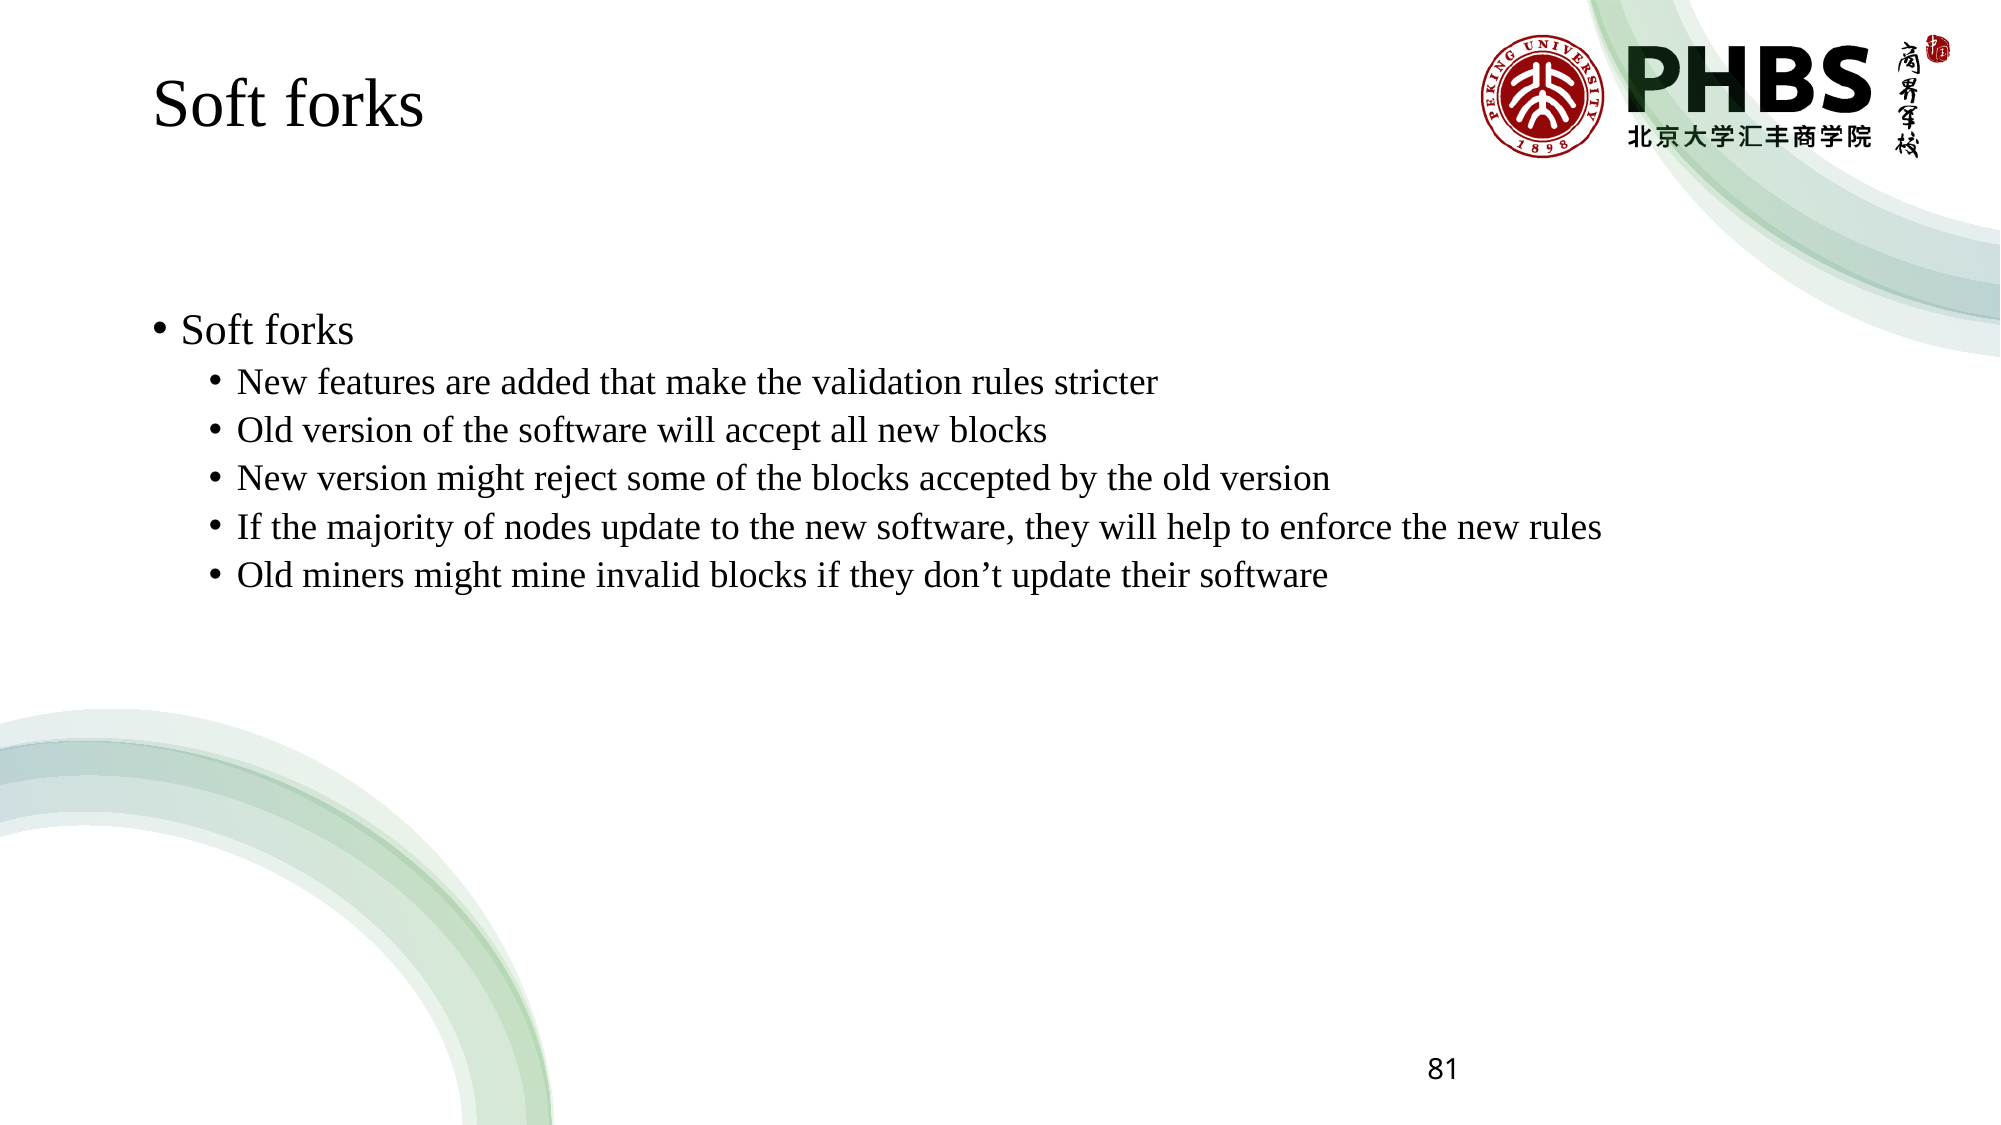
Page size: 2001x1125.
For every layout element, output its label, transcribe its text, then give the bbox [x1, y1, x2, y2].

picture [1458, 0, 1609, 59]
slide_number 81 [1412, 1042, 1750, 1103]
footer [249, 1042, 757, 1103]
list Soft forks New features are added that make the validation rules stricter Old version of the software will accept all new blocks New version might reject some of the blocks accepted by the old version If the majority of nodes update to the new software, they will help to enforce the new rules Old miners might mine invalid blocks if they don’t update their software [137, 299, 1863, 1014]
title Soft forks [137, 59, 1863, 278]
picture [1625, 0, 2000, 185]
